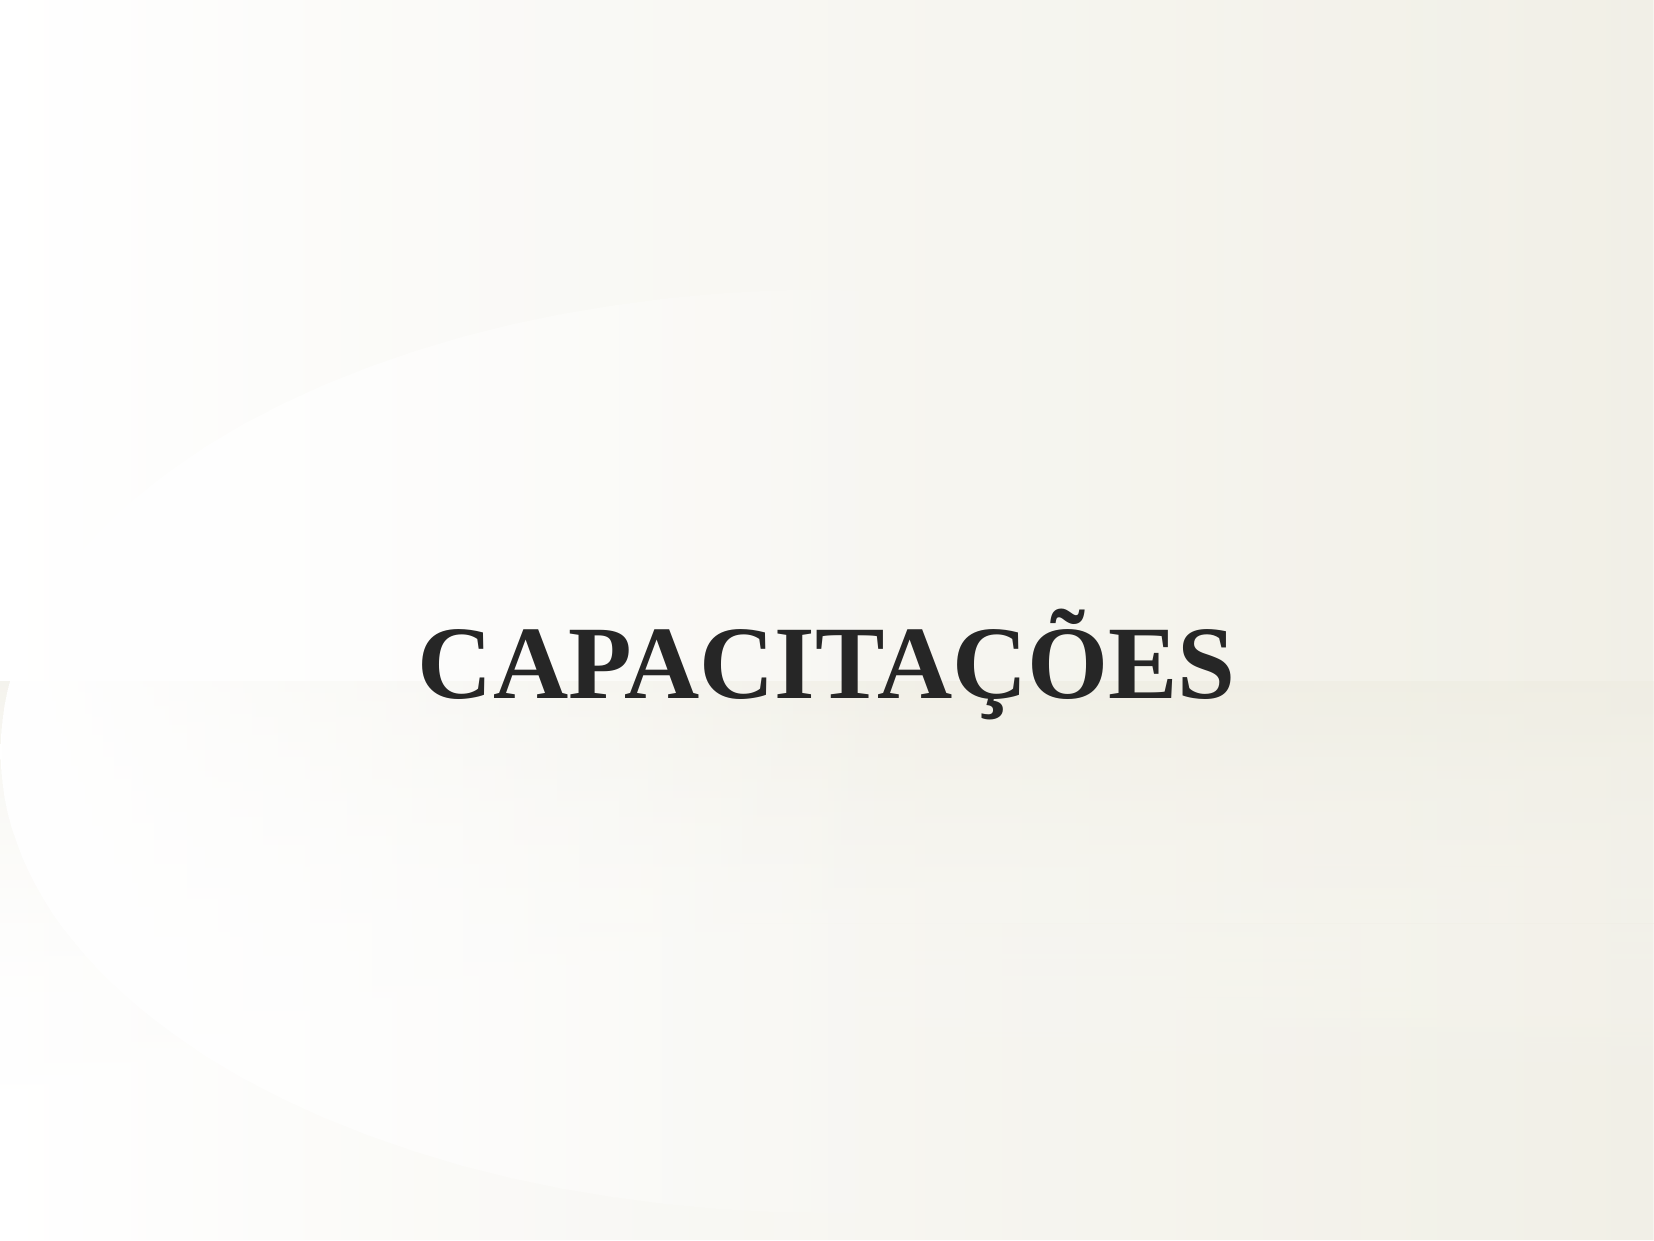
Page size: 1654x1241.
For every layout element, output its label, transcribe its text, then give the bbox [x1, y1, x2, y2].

text_box CAPACITAÇÕES [47, 460, 1608, 727]
